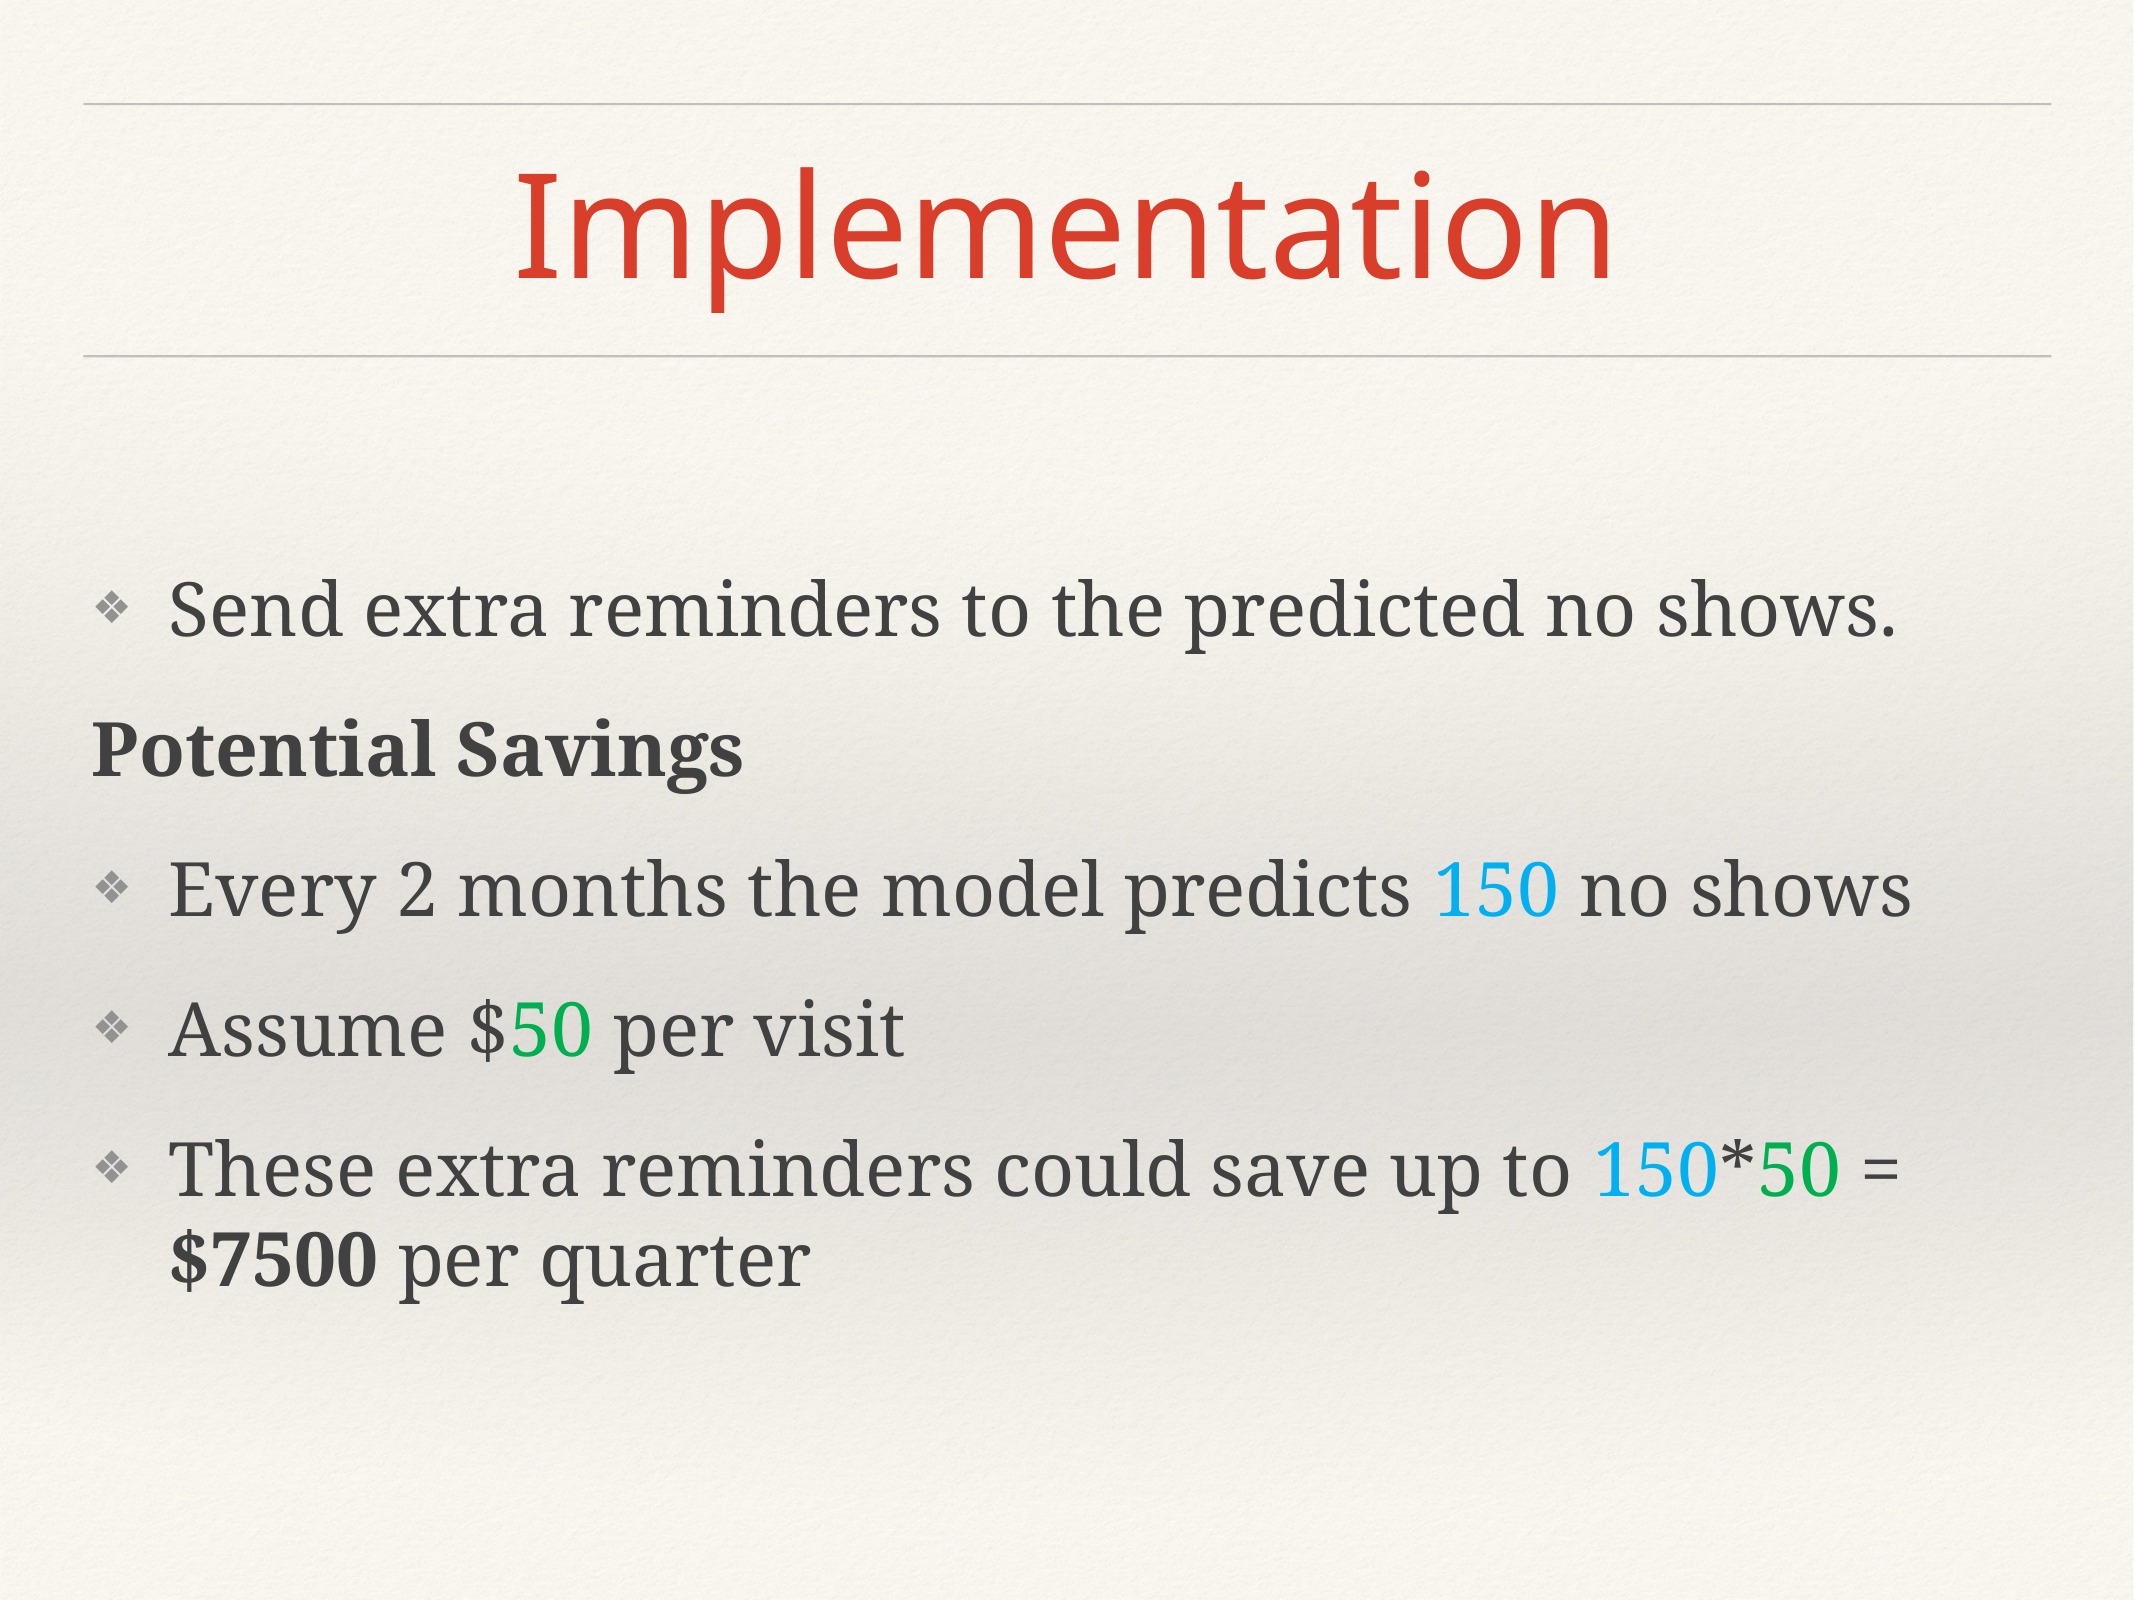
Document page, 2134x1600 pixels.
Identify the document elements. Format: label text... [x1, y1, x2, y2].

title Implementation [82, 130, 2051, 332]
list Send extra reminders to the predicted no shows. Potential Savings Every 2 months the model predicts 150 no shows Assume $50 per visit These extra reminders could save up to 150*50 = $7500 per quarter [82, 430, 2051, 1432]
picture [0, 0, 2134, 1600]
